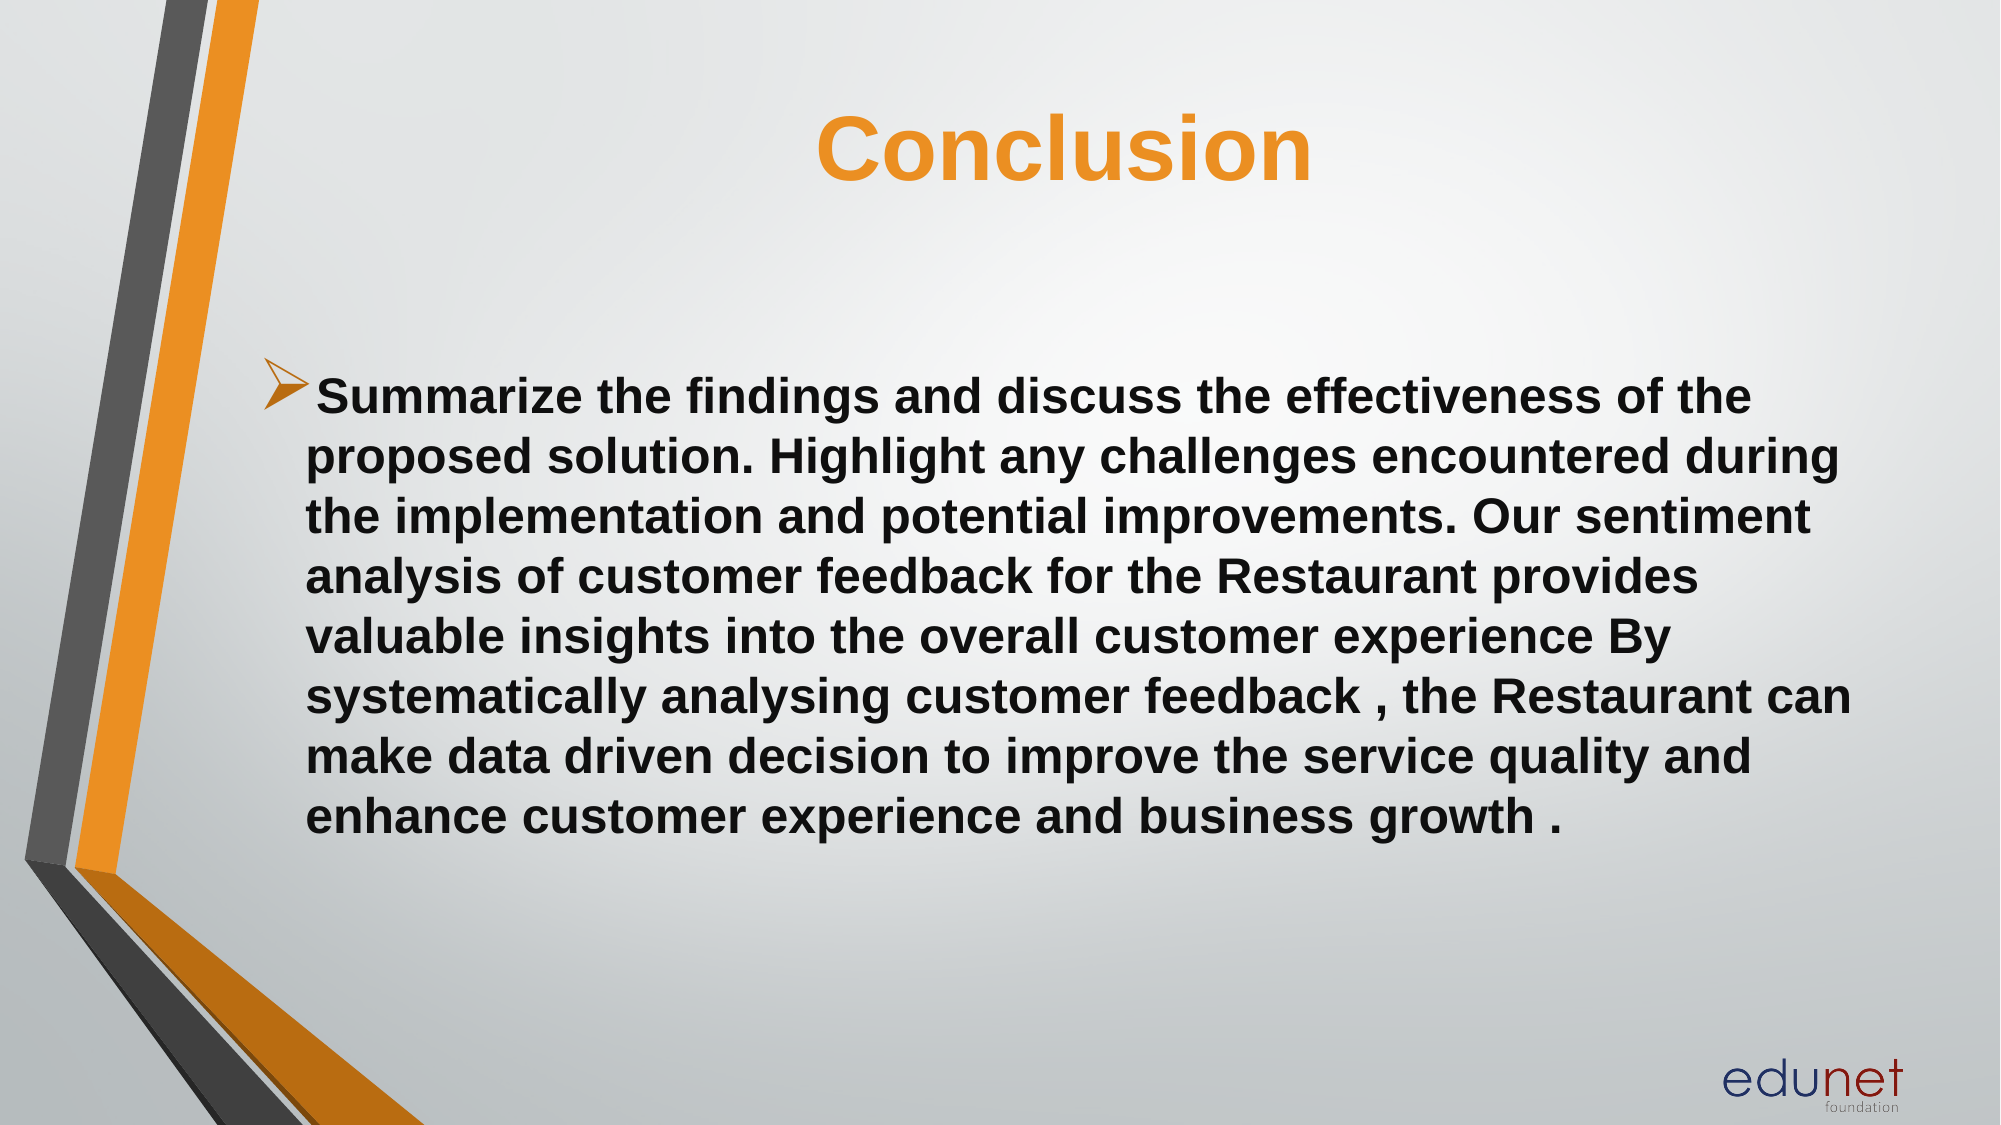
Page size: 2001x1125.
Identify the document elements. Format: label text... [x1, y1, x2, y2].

list Summarize the findings and discuss the effectiveness of the proposed solution. Highlight any challenges encountered during the implementation and potential improvements. Our sentiment analysis of customer feedback for the Restaurant provides valuable insights into the overall customer experience By systematically analysing customer feedback , the Restaurant can make data driven decision to improve the service quality and enhance customer experience and business growth . [243, 347, 1887, 860]
picture [1719, 1056, 1905, 1116]
title Conclusion [243, 0, 1887, 288]
